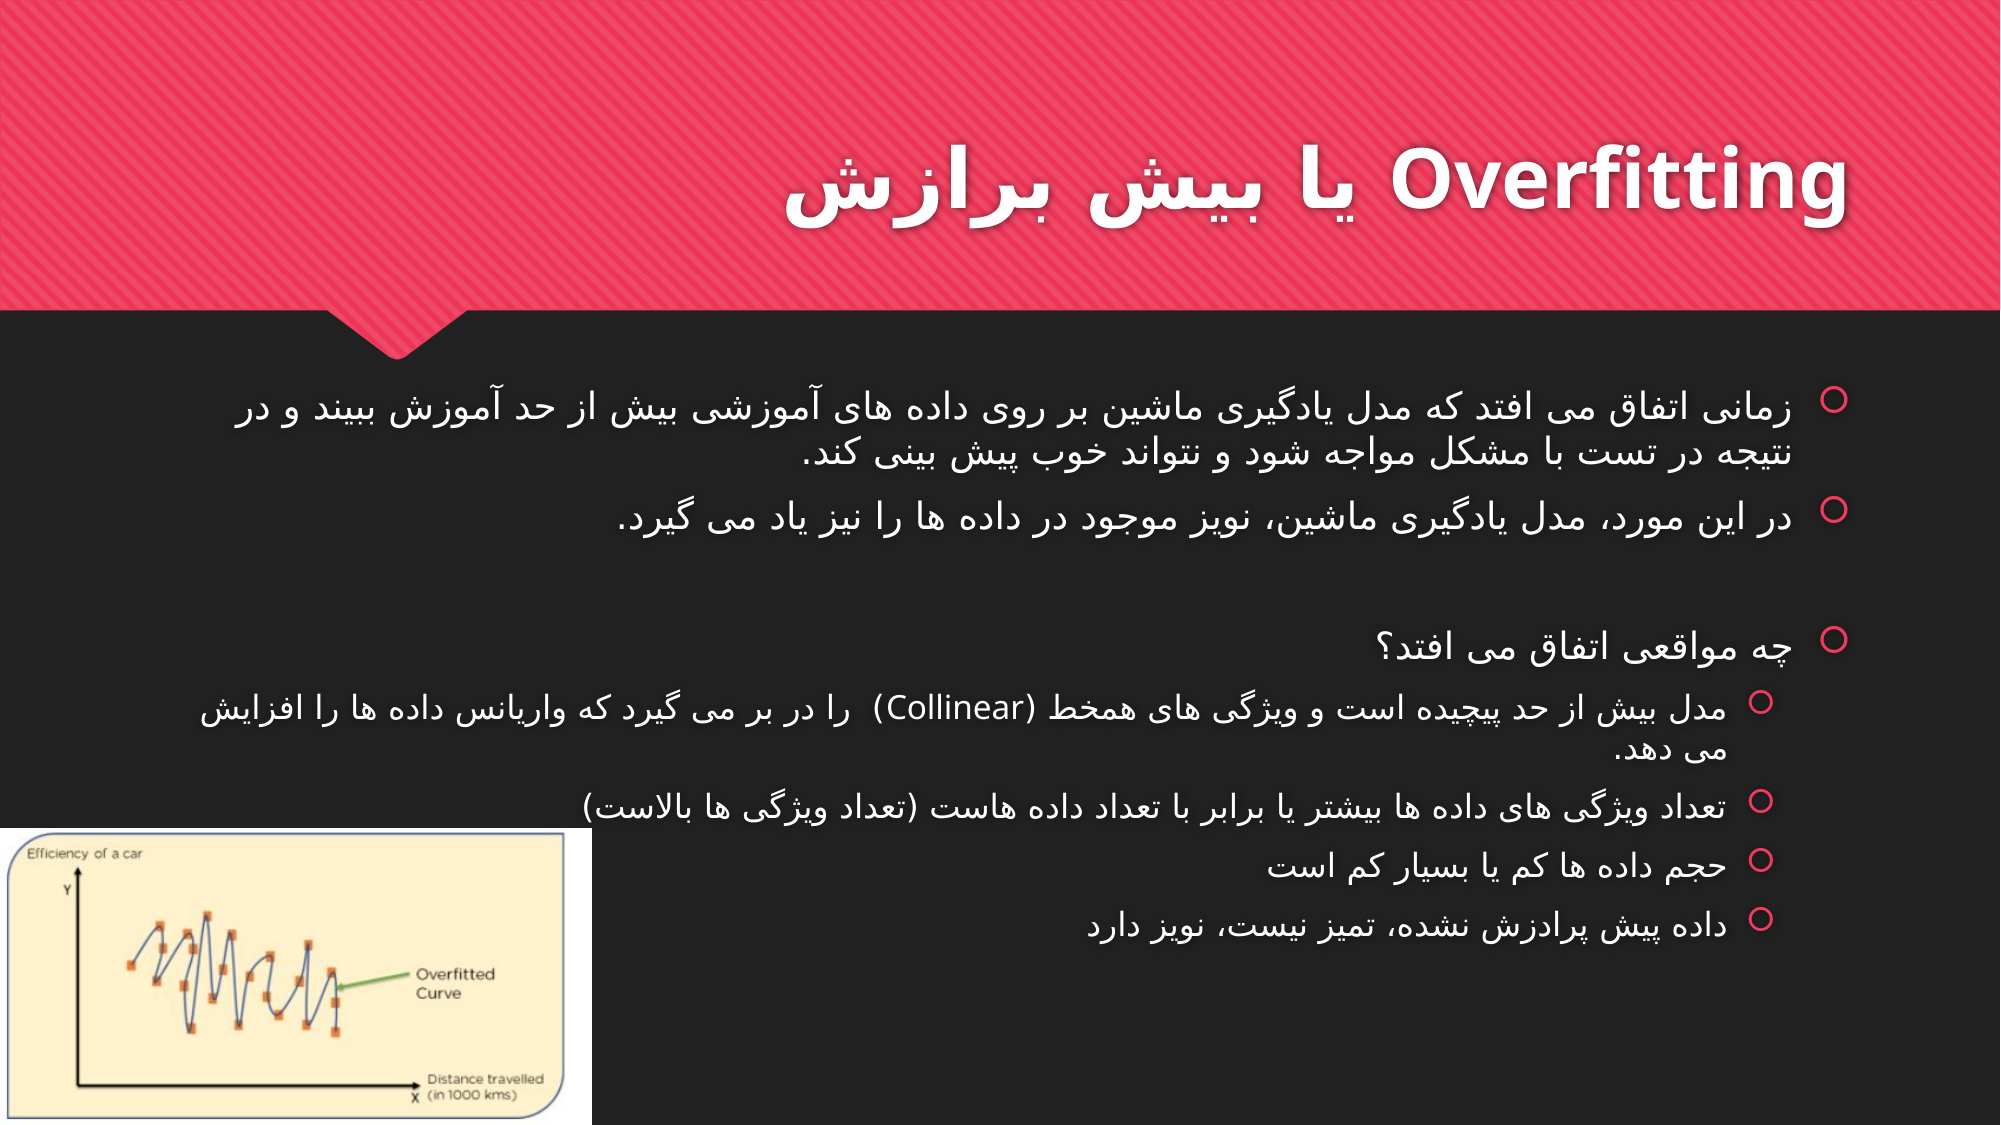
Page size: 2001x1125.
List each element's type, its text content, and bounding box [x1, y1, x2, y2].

picture [0, 827, 592, 1125]
title Overfitting یا بیش برازش [132, 73, 1868, 233]
list زمانی اتفاق می افتد که مدل یادگیری ماشین بر روی داده های آموزشی بیش از حد آموزش ببیند و در نتیجه در تست با مشکل مواجه شود و نتواند خوب پیش بینی کند. در این مورد، مدل یادگیری ماشین، نویز موجود در داده ها را نیز یاد می گیرد. چه مواقعی اتفاق می افتد؟ مدل بیش از حد پیچیده است و ویژگی های همخط (Collinear) را در بر می گیرد که واریانس داده ها را افزایش می دهد. تعداد ویژگی های داده ها بیشتر یا برابر با تعداد داده هاست (تعداد ویژگی ها بالاست) حجم داده ها کم یا بسیار کم است داده پیش پرادزش نشده، تمیز نیست، نویز دارد [134, 364, 1866, 962]
